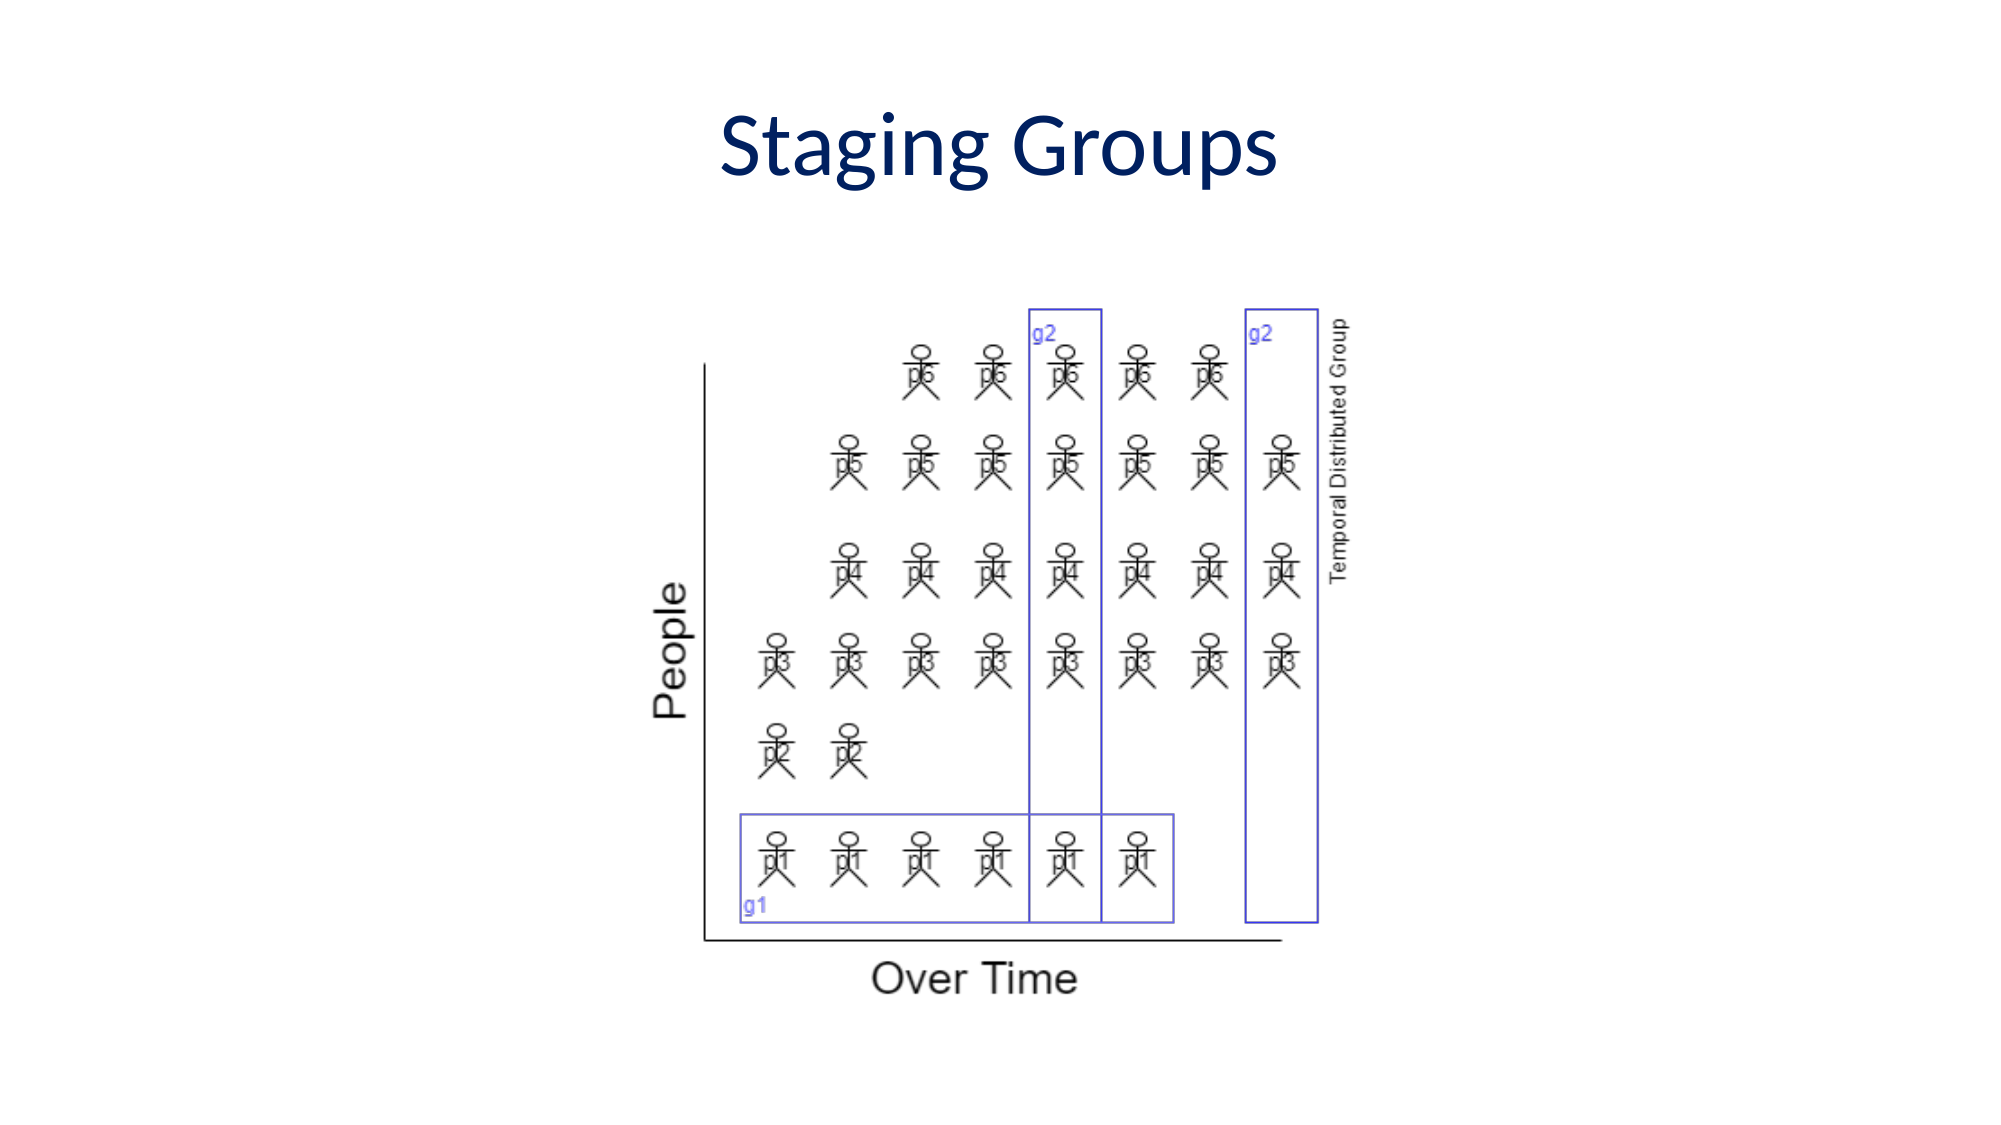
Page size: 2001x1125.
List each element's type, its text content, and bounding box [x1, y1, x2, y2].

title Staging Groups [99, 45, 1900, 233]
picture [641, 262, 1357, 1005]
